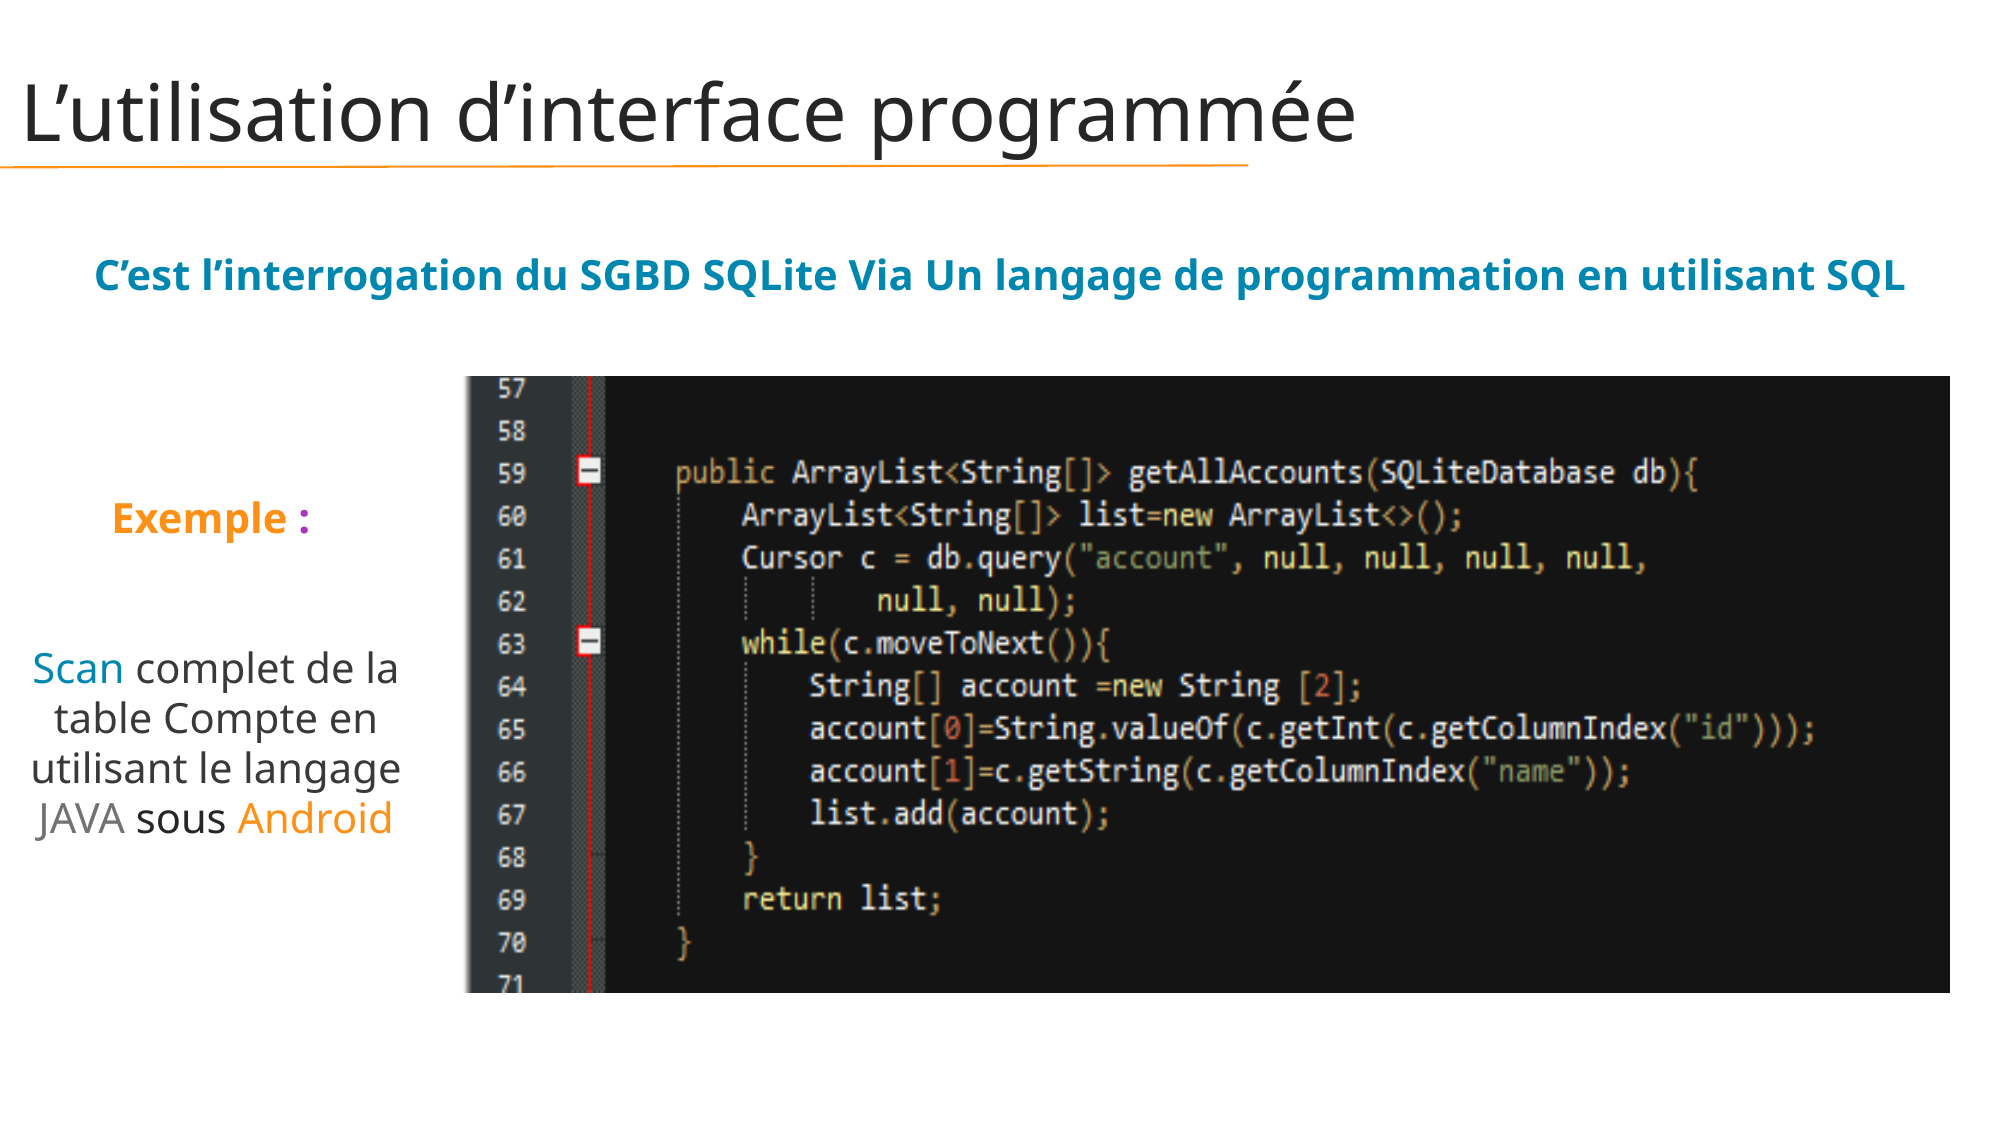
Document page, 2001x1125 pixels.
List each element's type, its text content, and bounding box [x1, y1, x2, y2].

picture [462, 376, 1950, 993]
text_box Exemple : Scan complet de la table Compte en utilisant le langage JAVA sous Android [0, 491, 433, 993]
text_box C’est l’interrogation du SGBD SQLite Via Un langage de programmation en utilisant SQL [0, 199, 2000, 345]
text_box L’utilisation d’interface programmée [0, 66, 1819, 199]
